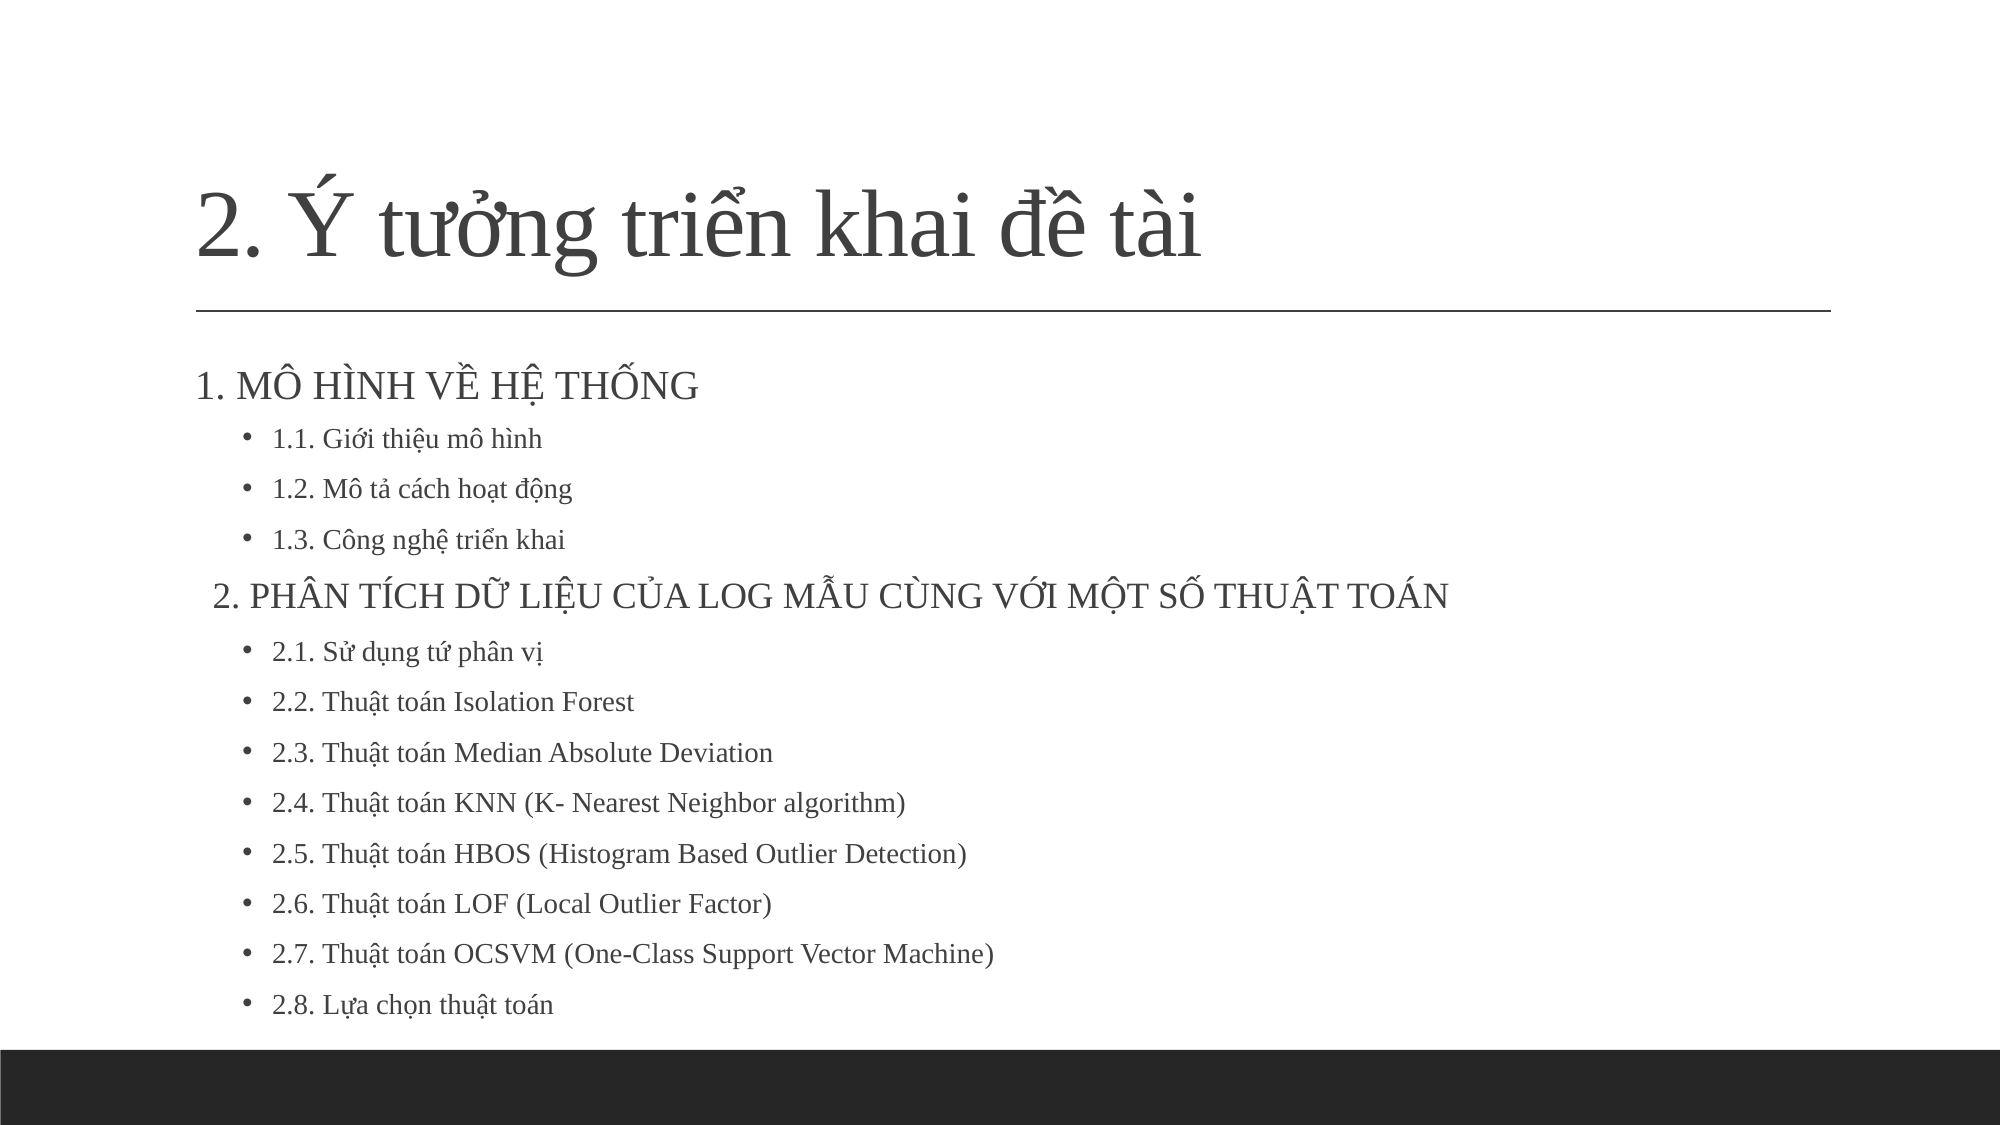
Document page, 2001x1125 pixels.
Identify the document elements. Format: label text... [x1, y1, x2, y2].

title 2. Ý tưởng triển khai đề tài [180, 47, 1830, 285]
list 1. MÔ HÌNH VỀ HỆ THỐNG 1.1. Giới thiệu mô hình 1.2. Mô tả cách hoạt động 1.3. Công nghệ triển khai 2. PHÂN TÍCH DỮ LIỆU CỦA LOG MẪU CÙNG VỚI MỘT SỐ THUẬT TOÁN 2.1. Sử dụng tứ phân vị 2.2. Thuật toán Isolation Forest 2.3. Thuật toán Median Absolute Deviation 2.4. Thuật toán KNN (K- Nearest Neighbor algorithm) 2.5. Thuật toán HBOS (Histogram Based Outlier Detection) 2.6. Thuật toán LOF (Local Outlier Factor) 2.7. Thuật toán OCSVM (One-Class Support Vector Machine) 2.8. Lựa chọn thuật toán [180, 345, 1830, 1032]
